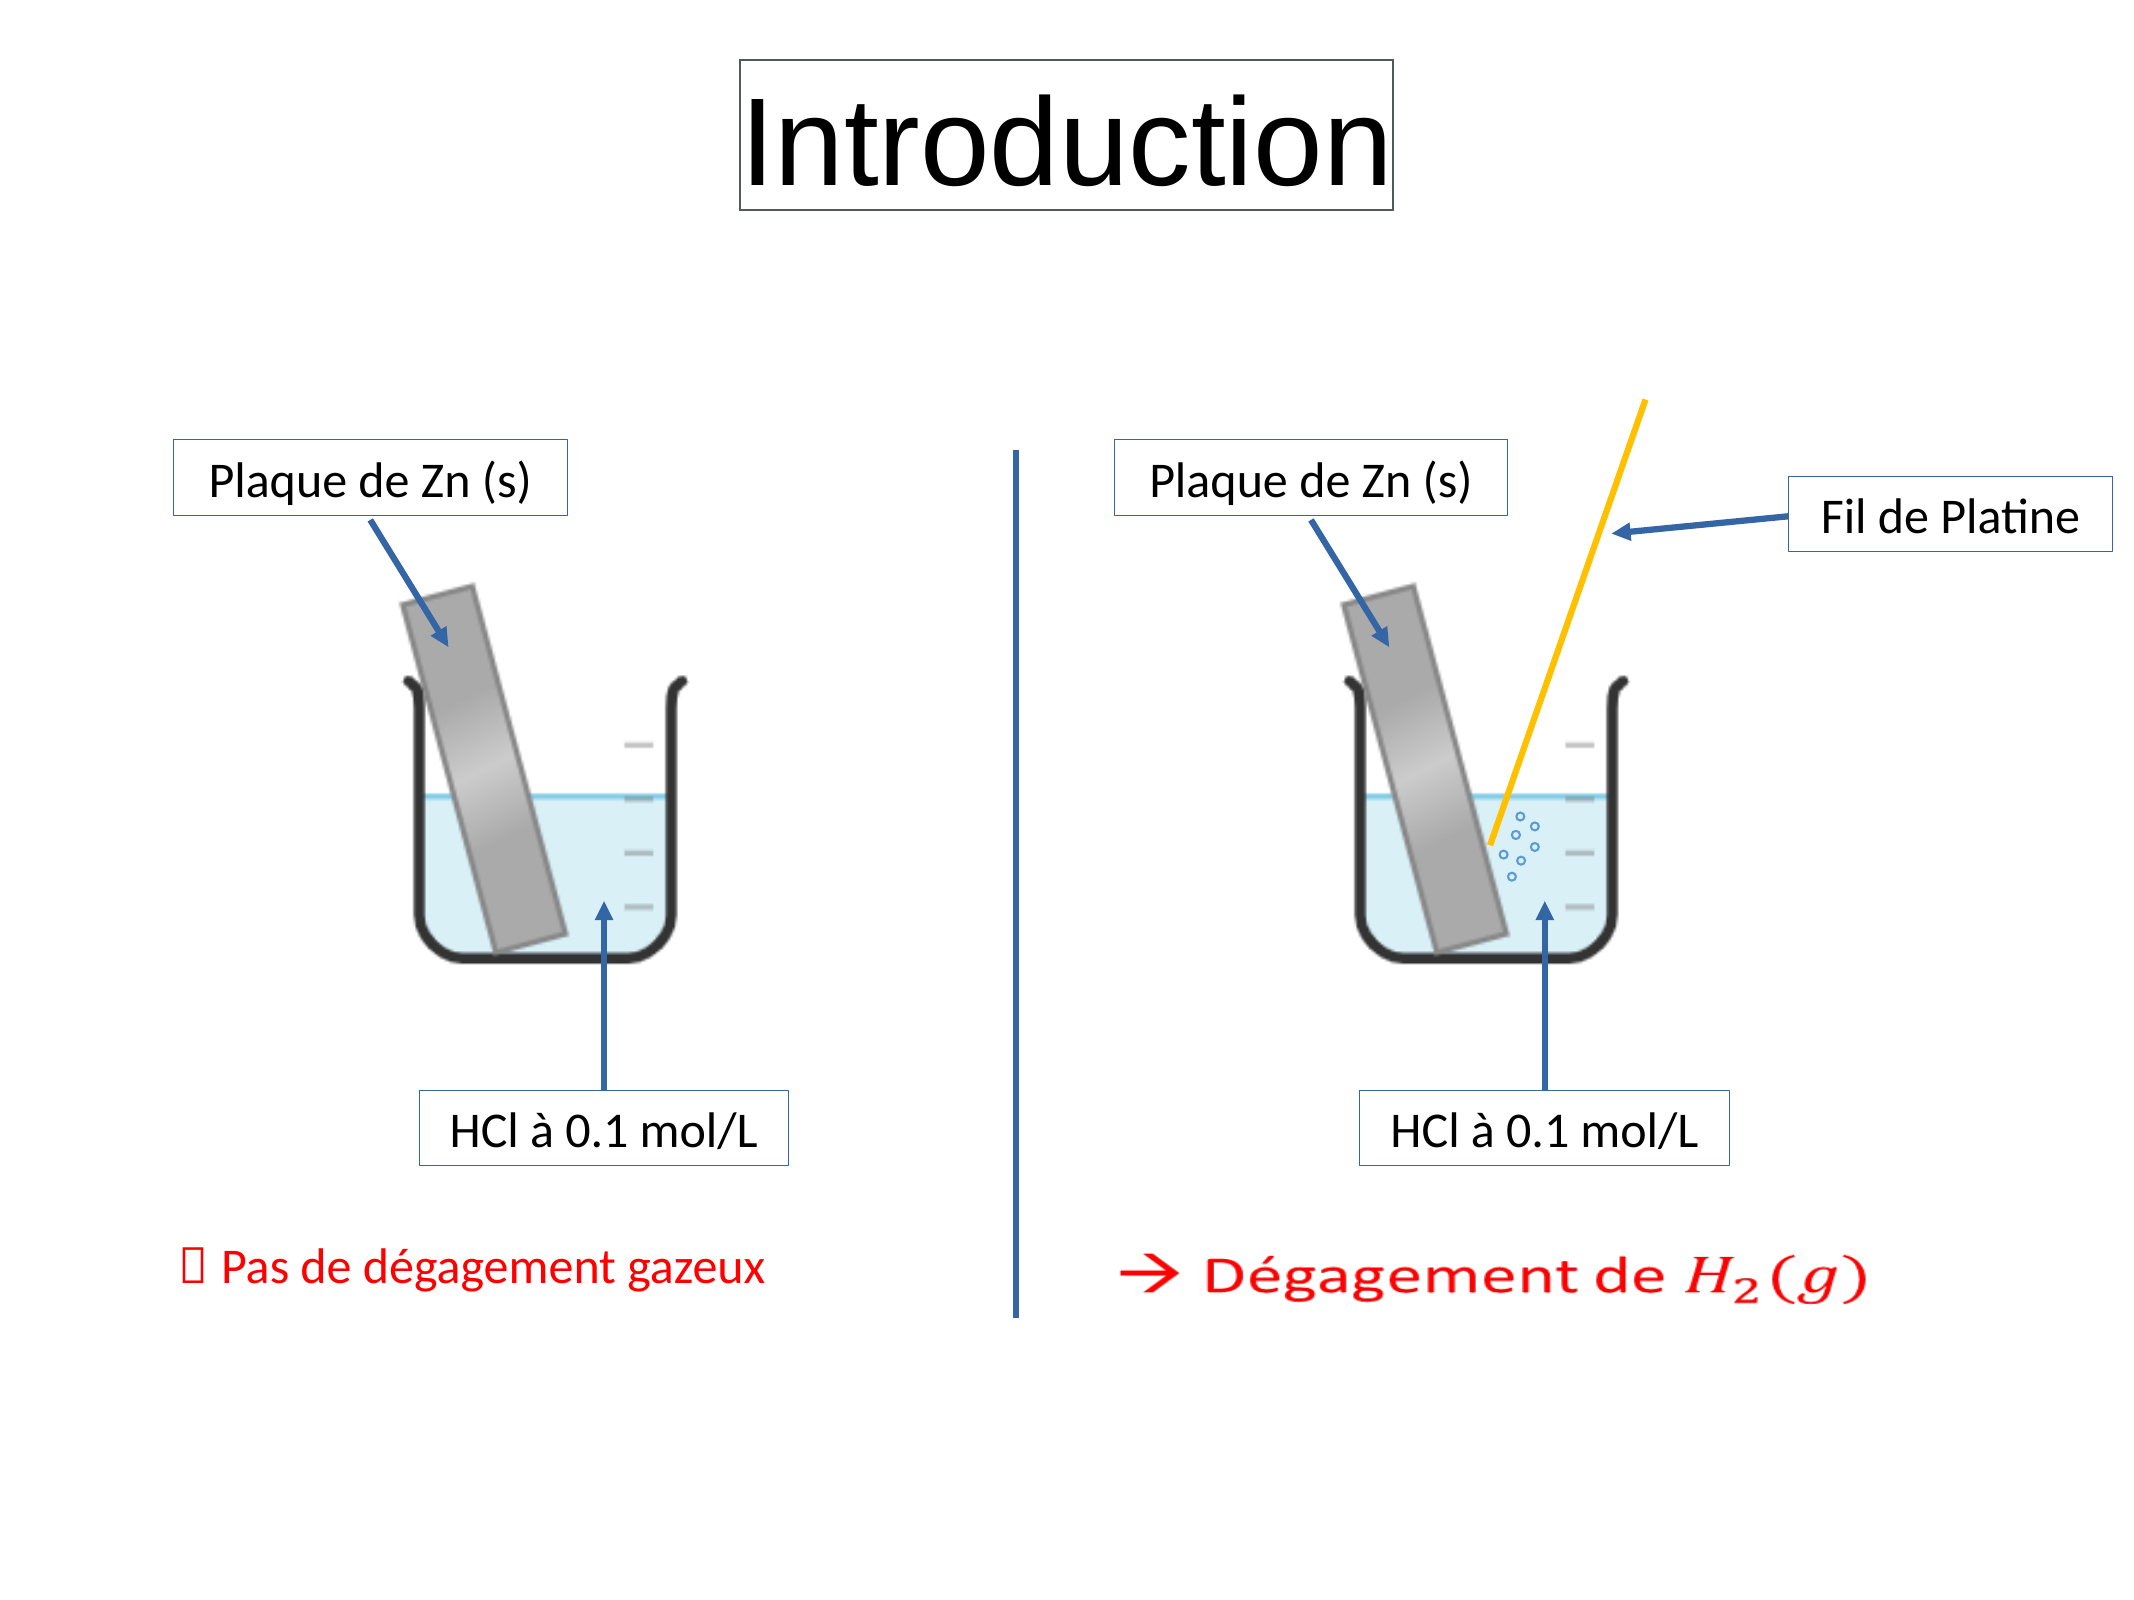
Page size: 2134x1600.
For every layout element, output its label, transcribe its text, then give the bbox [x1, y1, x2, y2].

text_box Introduction [739, 60, 1394, 211]
text_box Fil de Platine [1788, 475, 2113, 552]
picture [1294, 523, 1715, 1047]
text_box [1070, 1225, 2065, 1339]
text_box Plaque de Zn (s) [173, 439, 567, 516]
picture [354, 523, 774, 1047]
text_box HCl à 0.1 mol/L [1359, 1089, 1730, 1166]
text_box Plaque de Zn (s) [1114, 439, 1508, 516]
text_box  Pas de dégagement gazeux [170, 1225, 884, 1302]
text_box HCl à 0.1 mol/L [418, 1089, 789, 1166]
